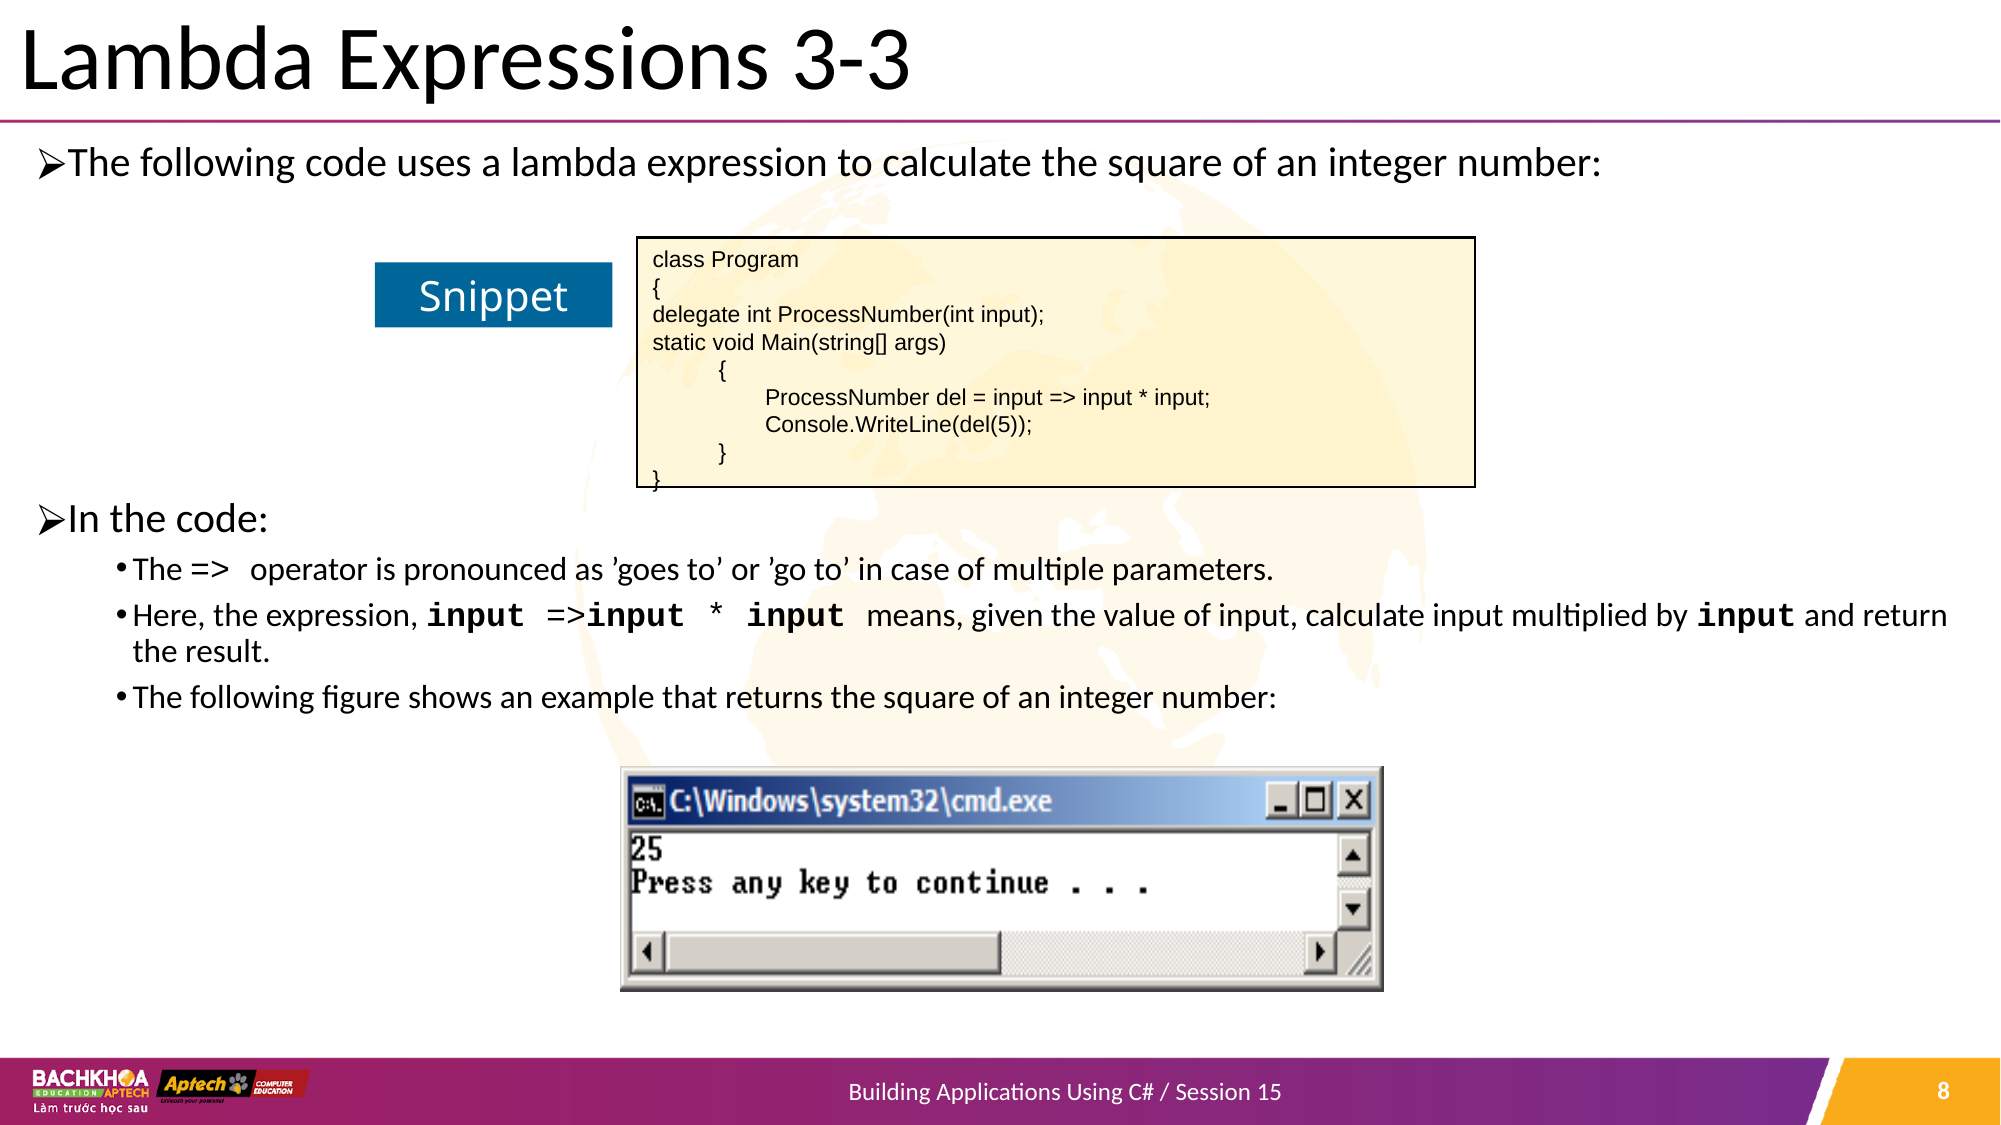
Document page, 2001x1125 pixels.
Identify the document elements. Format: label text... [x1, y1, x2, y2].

list The following code uses a lambda expression to calculate the square of an integer number: In the code: The => operator is pronounced as ’goes to’ or ’go to’ in case of multiple parameters. Here, the expression, input =>input * input means, given the value of input, calculate input multiplied by input and return the result. The following figure shows an example that returns the square of an integer number: [5, 125, 1993, 1014]
text_box class Program { delegate int ProcessNumber(int input); static void Main(string[] args) { ProcessNumber del = input => input * input; Console.WriteLine(del(5)); } } [637, 237, 1475, 488]
title Lambda Expressions 3-3 [5, 3, 1993, 116]
footer Building Applications Using C# / Session 15 [324, 1060, 1813, 1120]
picture [0, 0, 2001, 1125]
text_box Snippet [374, 262, 613, 328]
slide_number ‹#› [1899, 1059, 1988, 1120]
